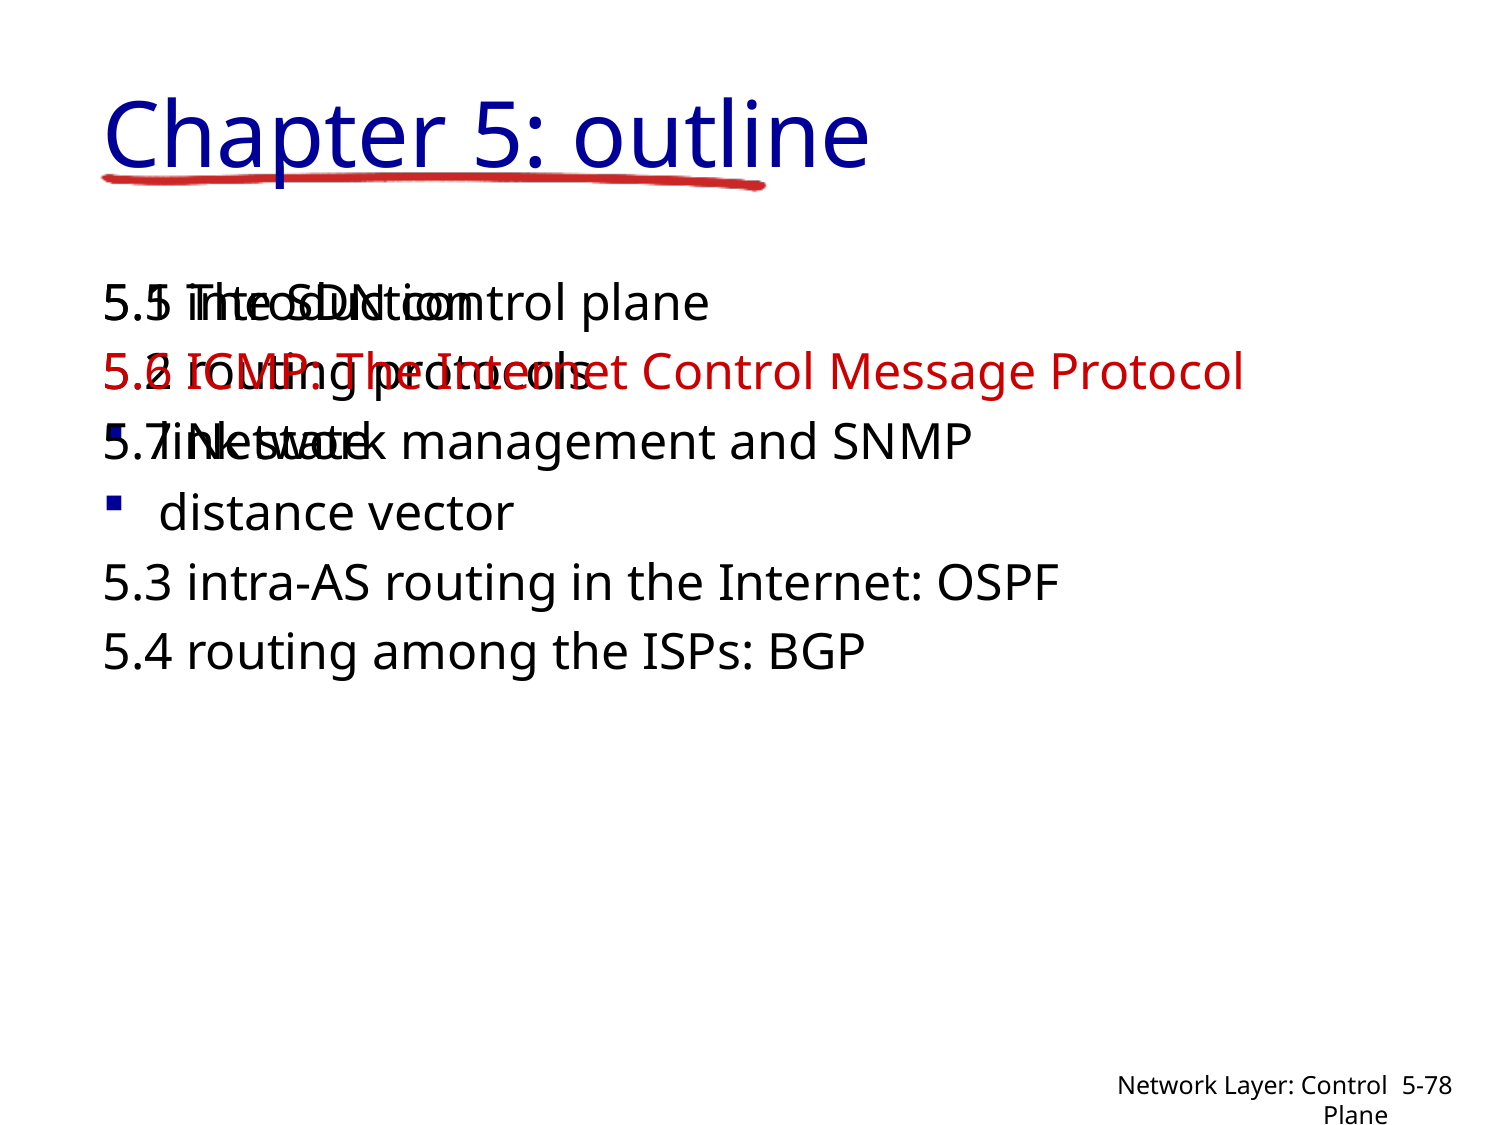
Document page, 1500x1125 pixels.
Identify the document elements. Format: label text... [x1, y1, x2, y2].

slide_number 5-78 [1387, 1062, 1478, 1107]
list 5.5 The SDN control plane 5.6 ICMP: The Internet Control Message Protocol 5.7 Network management and SNMP [87, 262, 1363, 1025]
footer Network Layer: Control Plane [1045, 1062, 1404, 1102]
text_box Chapter 5: outline [87, 37, 1363, 225]
picture [98, 167, 774, 197]
